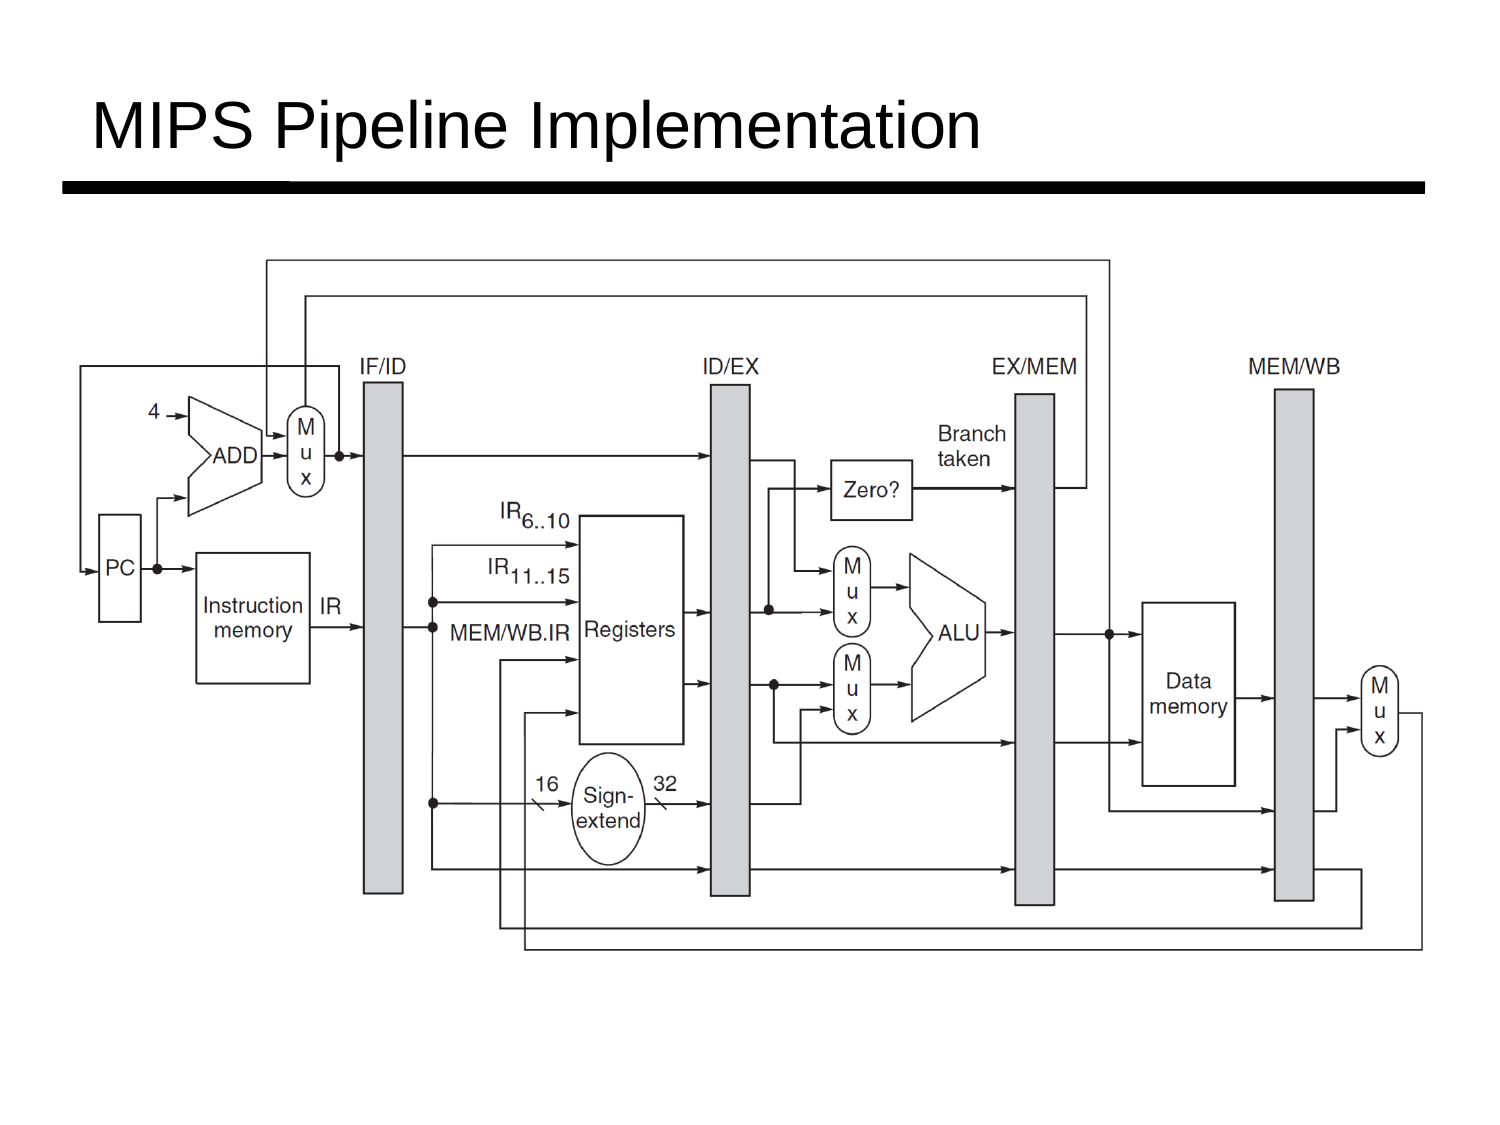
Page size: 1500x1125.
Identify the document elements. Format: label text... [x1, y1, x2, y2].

picture [72, 243, 1426, 953]
text_box MIPS Pipeline Implementation [76, 65, 999, 170]
